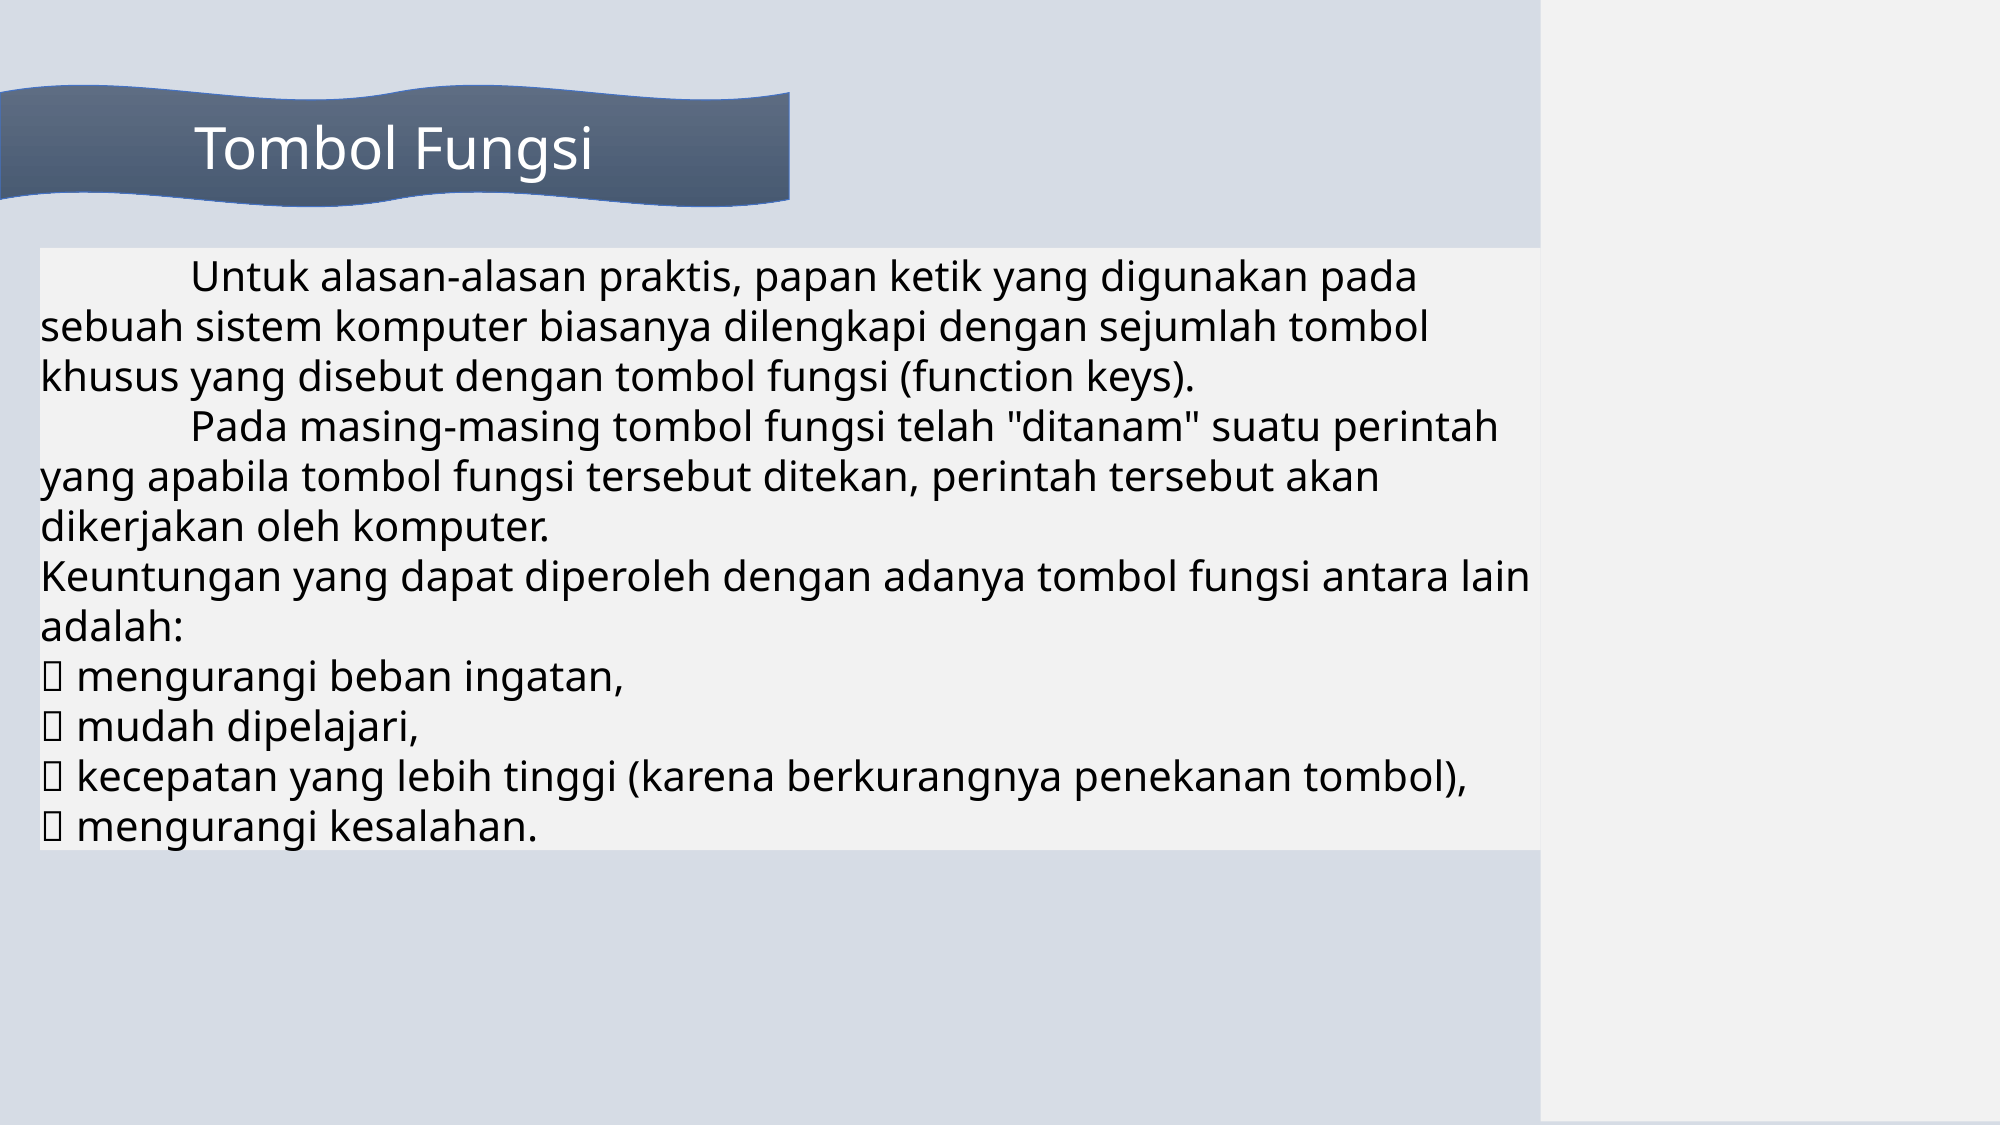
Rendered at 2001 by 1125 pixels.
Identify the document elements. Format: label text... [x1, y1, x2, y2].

text_box Tombol Fungsi [0, 84, 790, 208]
text_box Untuk alasan-alasan praktis, papan ketik yang digunakan pada sebuah sistem komputer biasanya dilengkapi dengan sejumlah tombol khusus yang disebut dengan tombol fungsi (function keys). Pada masing-masing tombol fungsi telah "ditanam" suatu perintah yang apabila tombol fungsi tersebut ditekan, perintah tersebut akan dikerjakan oleh komputer. Keuntungan yang dapat diperoleh dengan adanya tombol fungsi antara lain adalah:  mengurangi beban ingatan,  mudah dipelajari,  kecepatan yang lebih tinggi (karena berkurangnya penekanan tombol),  mengurangi kesalahan. [40, 247, 1541, 851]
text_box [1540, 0, 2000, 1122]
